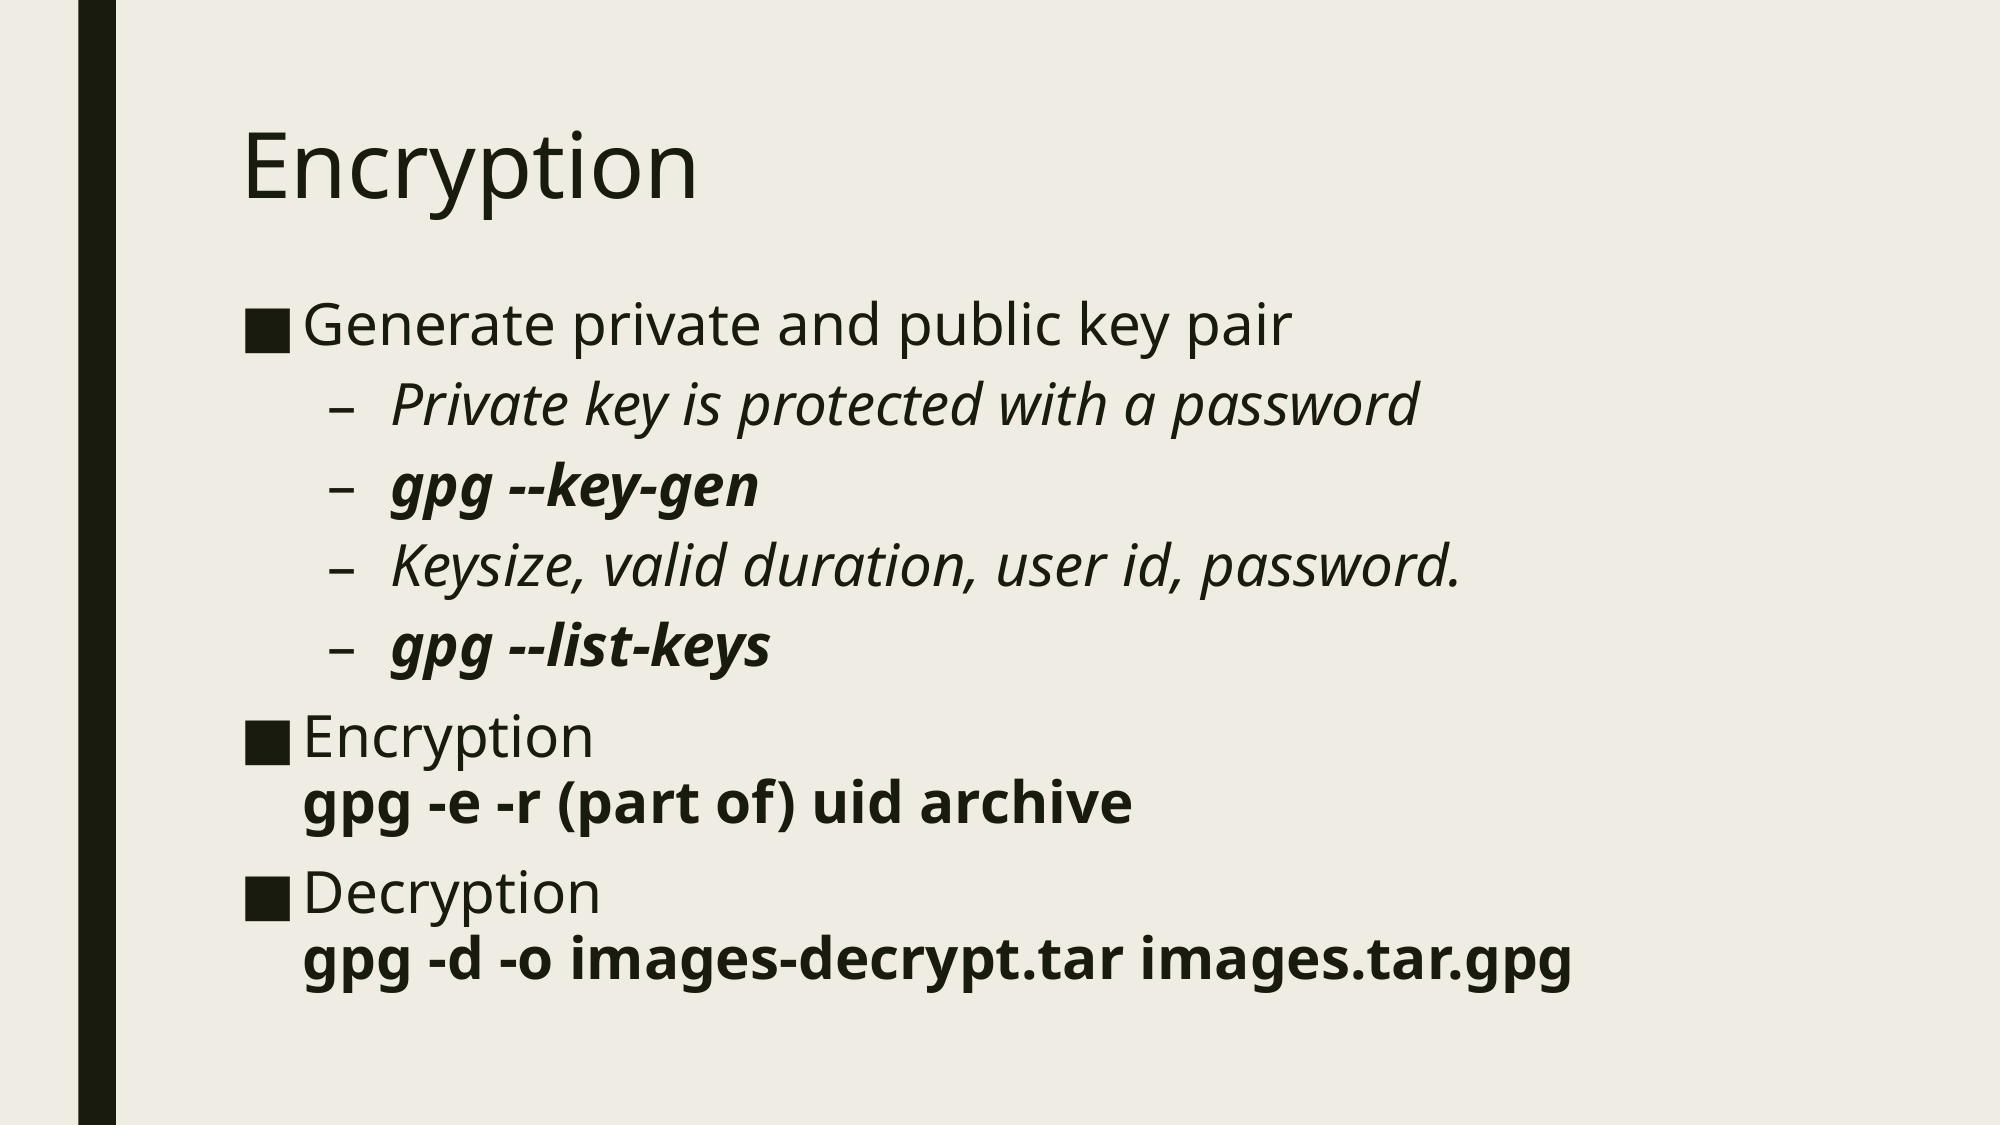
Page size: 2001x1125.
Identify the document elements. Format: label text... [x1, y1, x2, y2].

list Generate private and public key pair Private key is protected with a password gpg --key-gen Keysize, valid duration, user id, password. gpg --list-keys Encryption gpg -e -r (part of) uid archive Decryption gpg -d -o images-decrypt.tar images.tar.gpg [225, 285, 1800, 873]
title Encryption [225, 112, 1800, 285]
